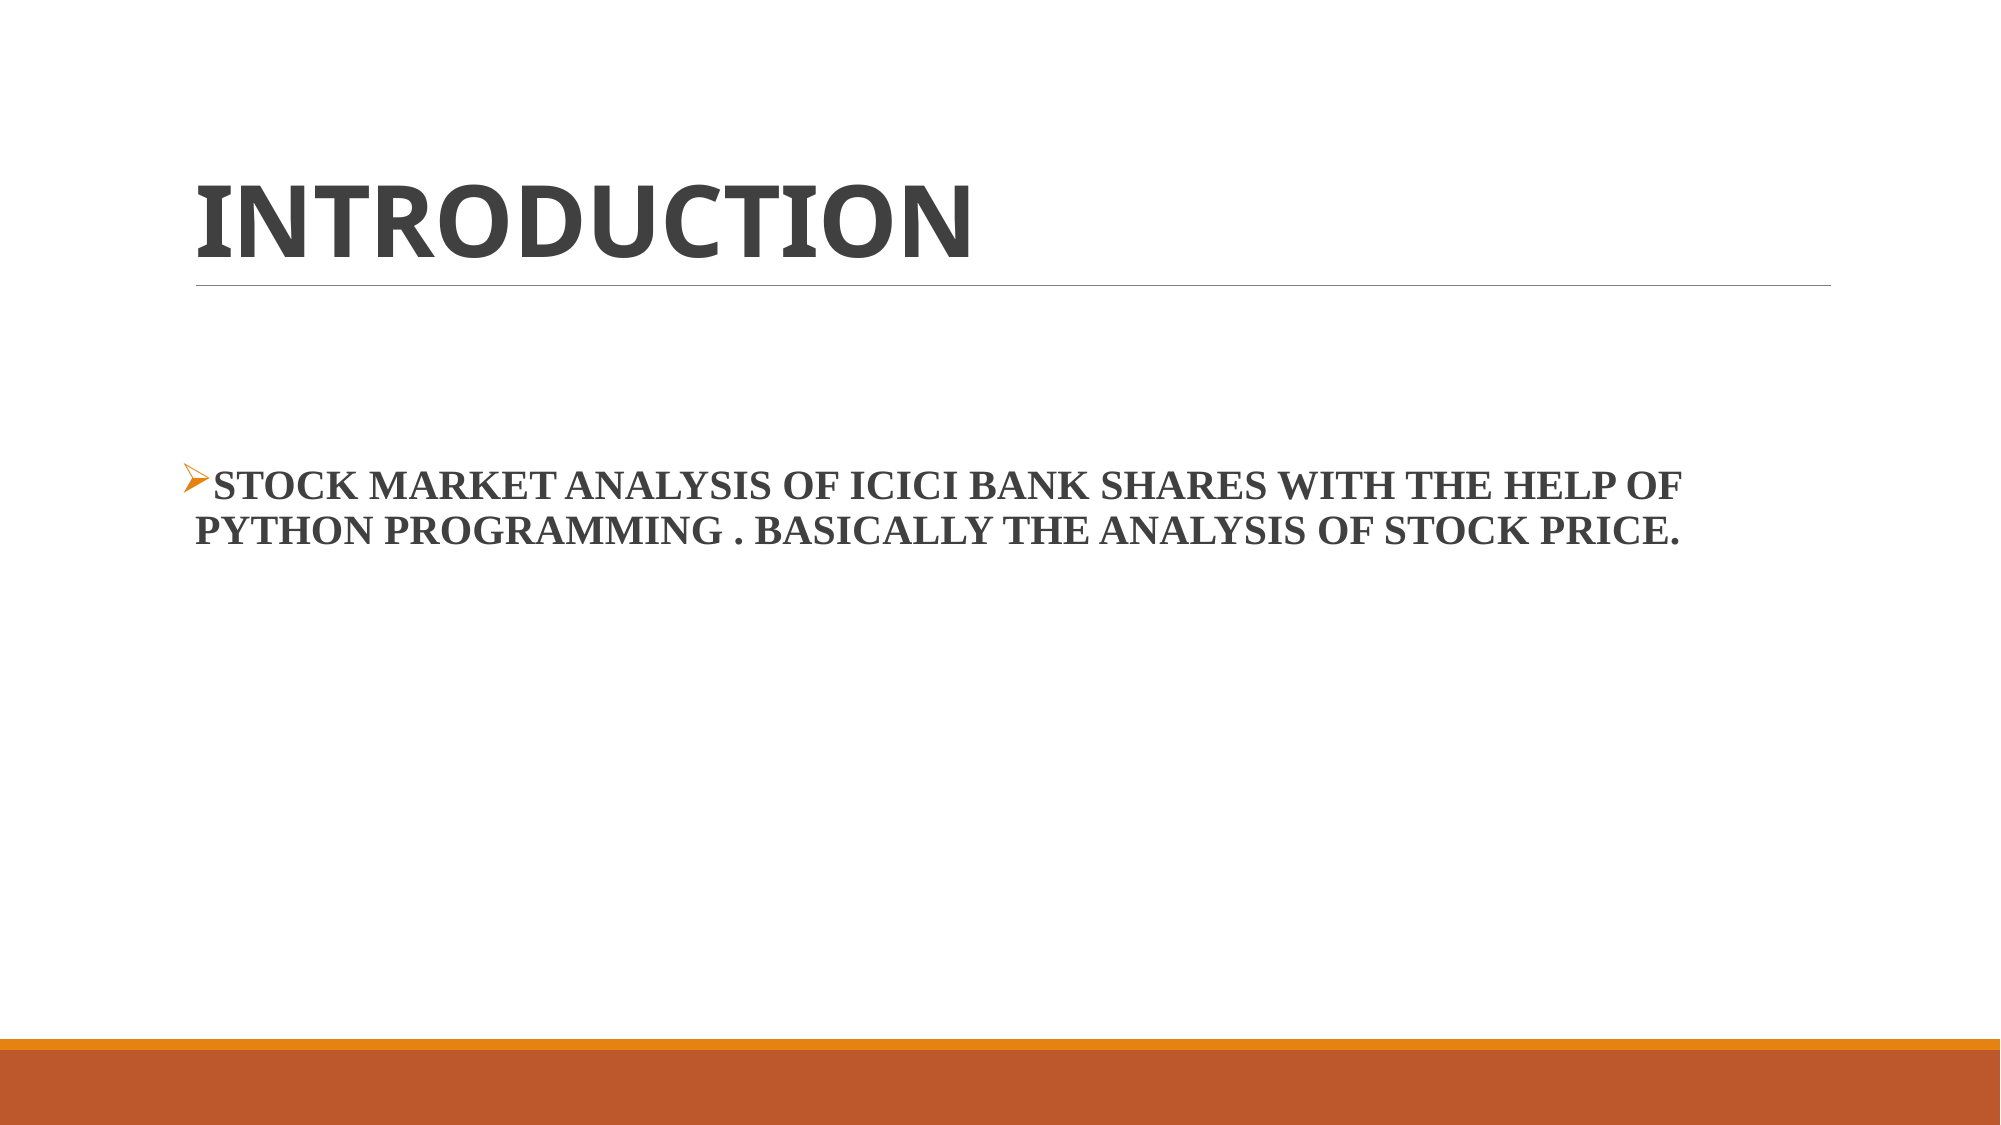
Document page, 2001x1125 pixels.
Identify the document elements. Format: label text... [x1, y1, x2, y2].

title INTRODUCTION [180, 47, 1830, 285]
list STOCK MARKET ANALYSIS OF ICICI BANK SHARES WITH THE HELP OF PYTHON PROGRAMMING . BASICALLY THE ANALYSIS OF STOCK PRICE. [180, 302, 1830, 963]
